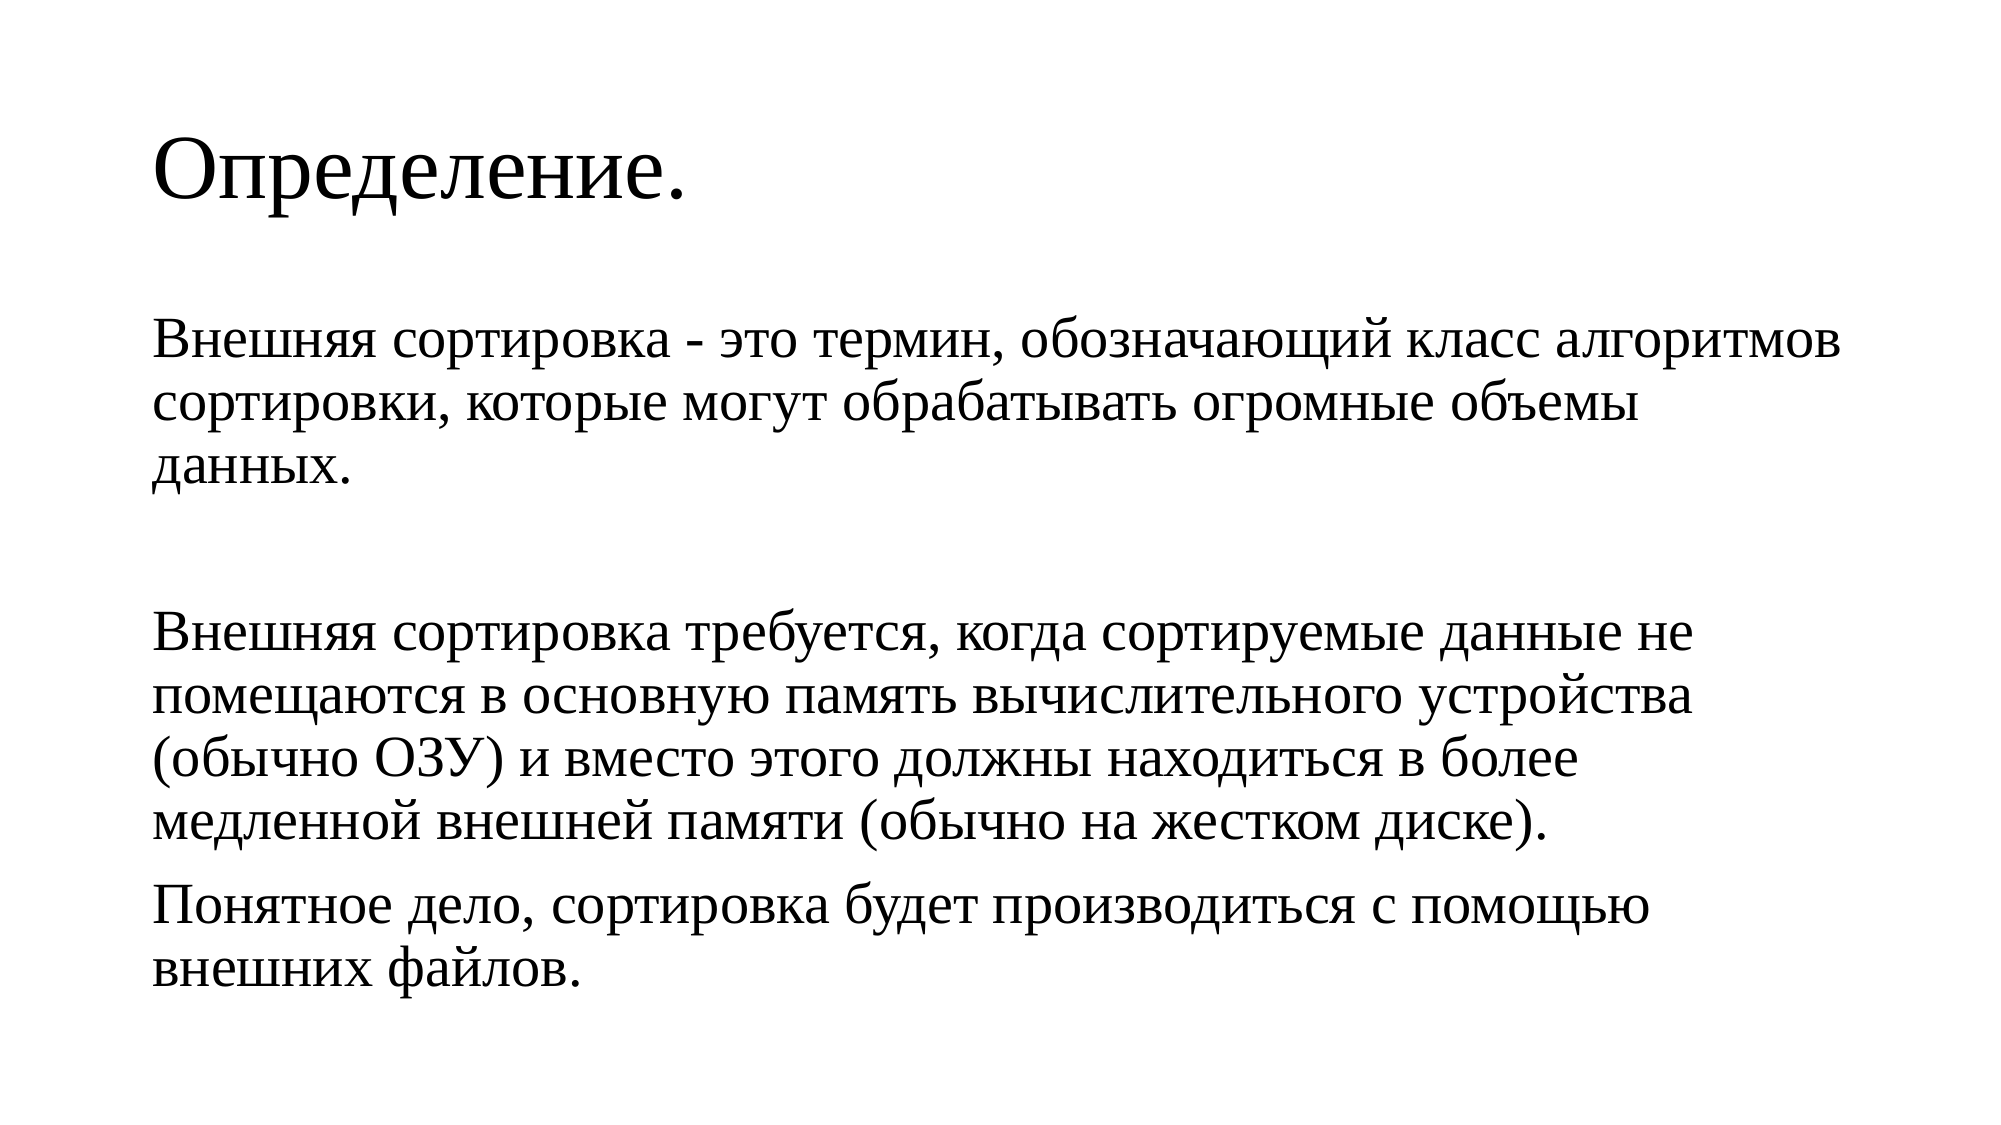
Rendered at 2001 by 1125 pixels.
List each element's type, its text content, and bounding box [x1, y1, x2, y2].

title Определение. [137, 59, 1863, 278]
list Внешняя сортировка - это термин, обозначающий класс алгоритмов сортировки, которые могут обрабатывать огромные объемы данных. Внешняя сортировка требуется, когда сортируемые данные не помещаются в основную память вычислительного устройства (обычно ОЗУ) и вместо этого должны находиться в более медленной внешней памяти (обычно на жестком диске). Понятное дело, сортировка будет производиться с помощью внешних файлов. [137, 299, 1863, 1014]
